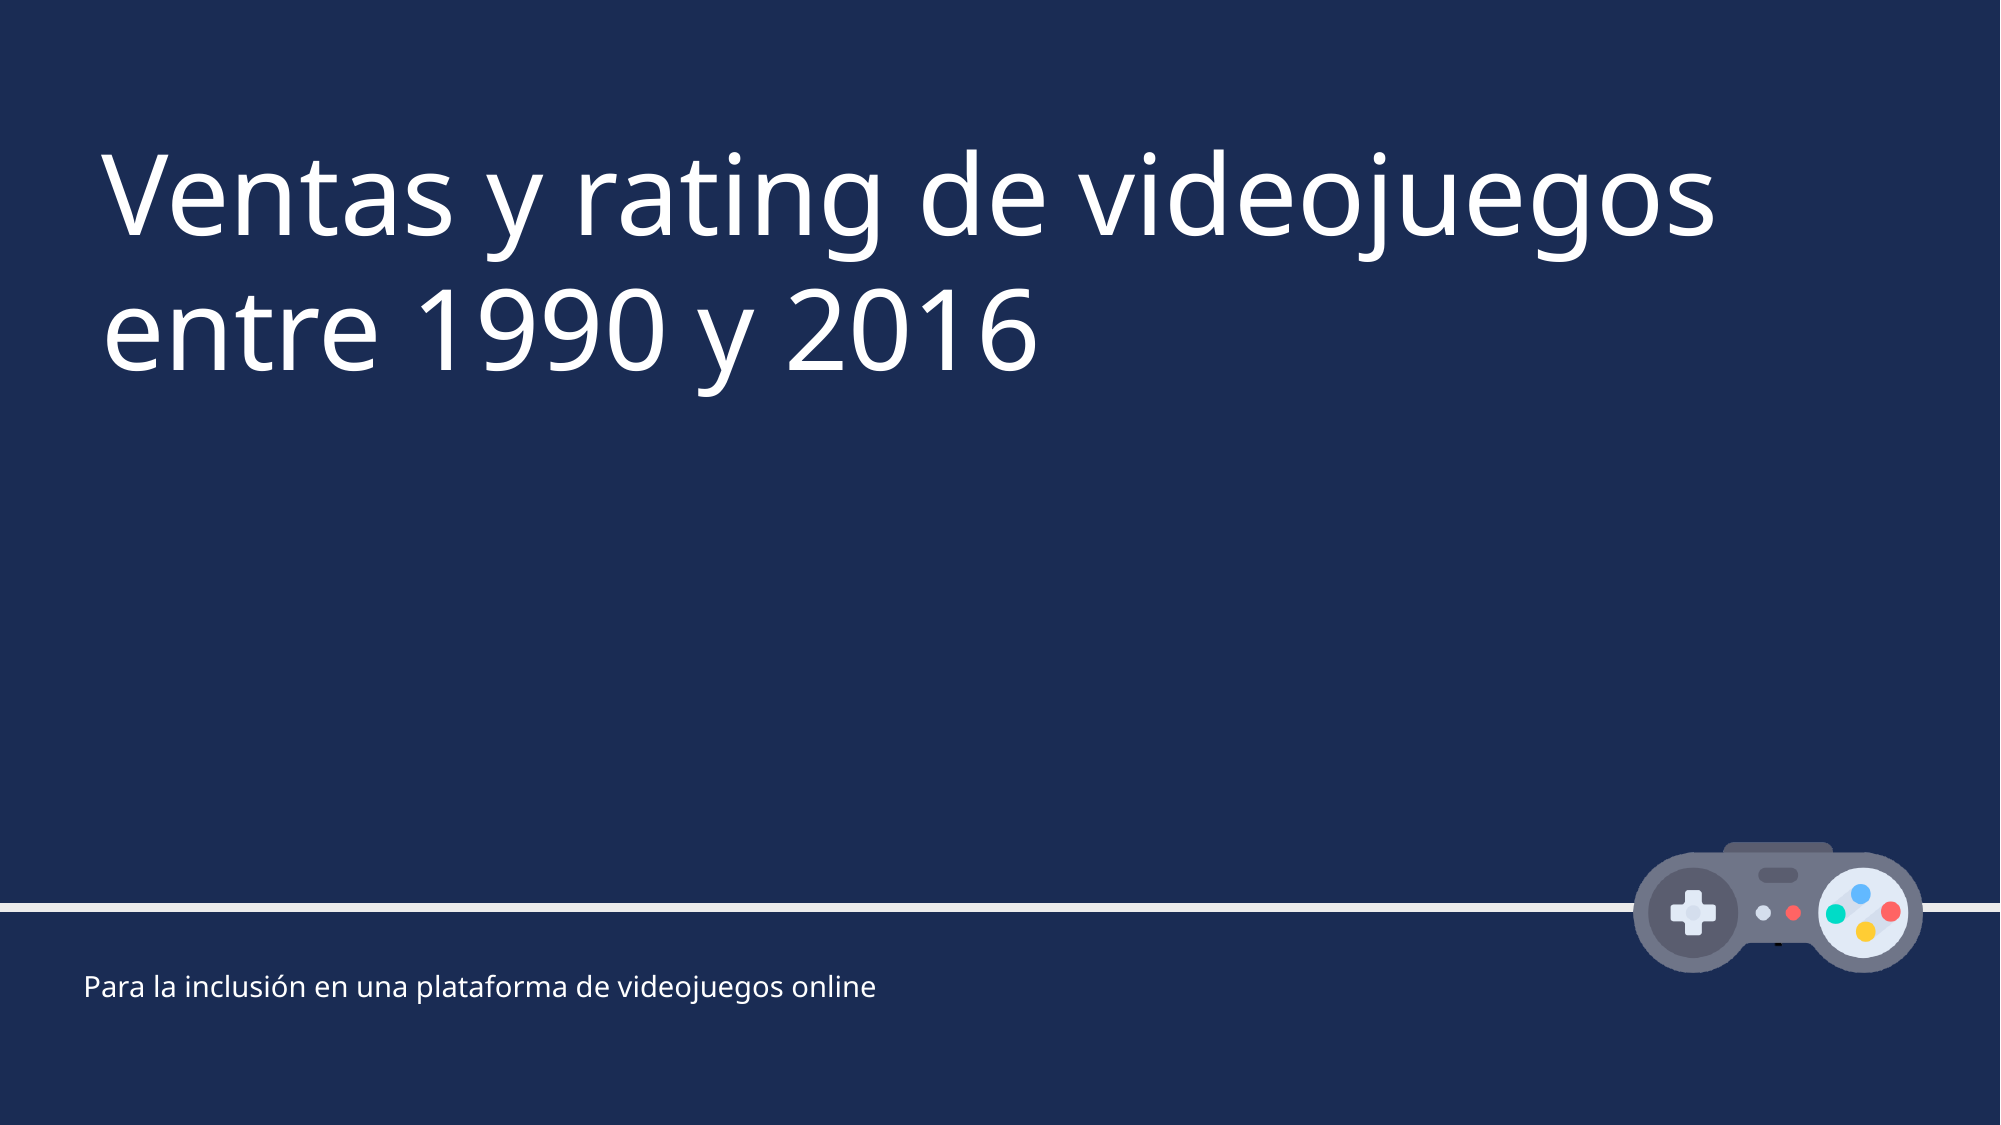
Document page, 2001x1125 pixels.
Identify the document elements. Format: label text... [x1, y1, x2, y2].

text_box Ventas y rating de videojuegos entre 1990 y 2016 [86, 115, 1765, 401]
picture [1610, 762, 1946, 1053]
text_box Para la inclusión en una plataforma de videojuegos online [68, 960, 893, 1011]
